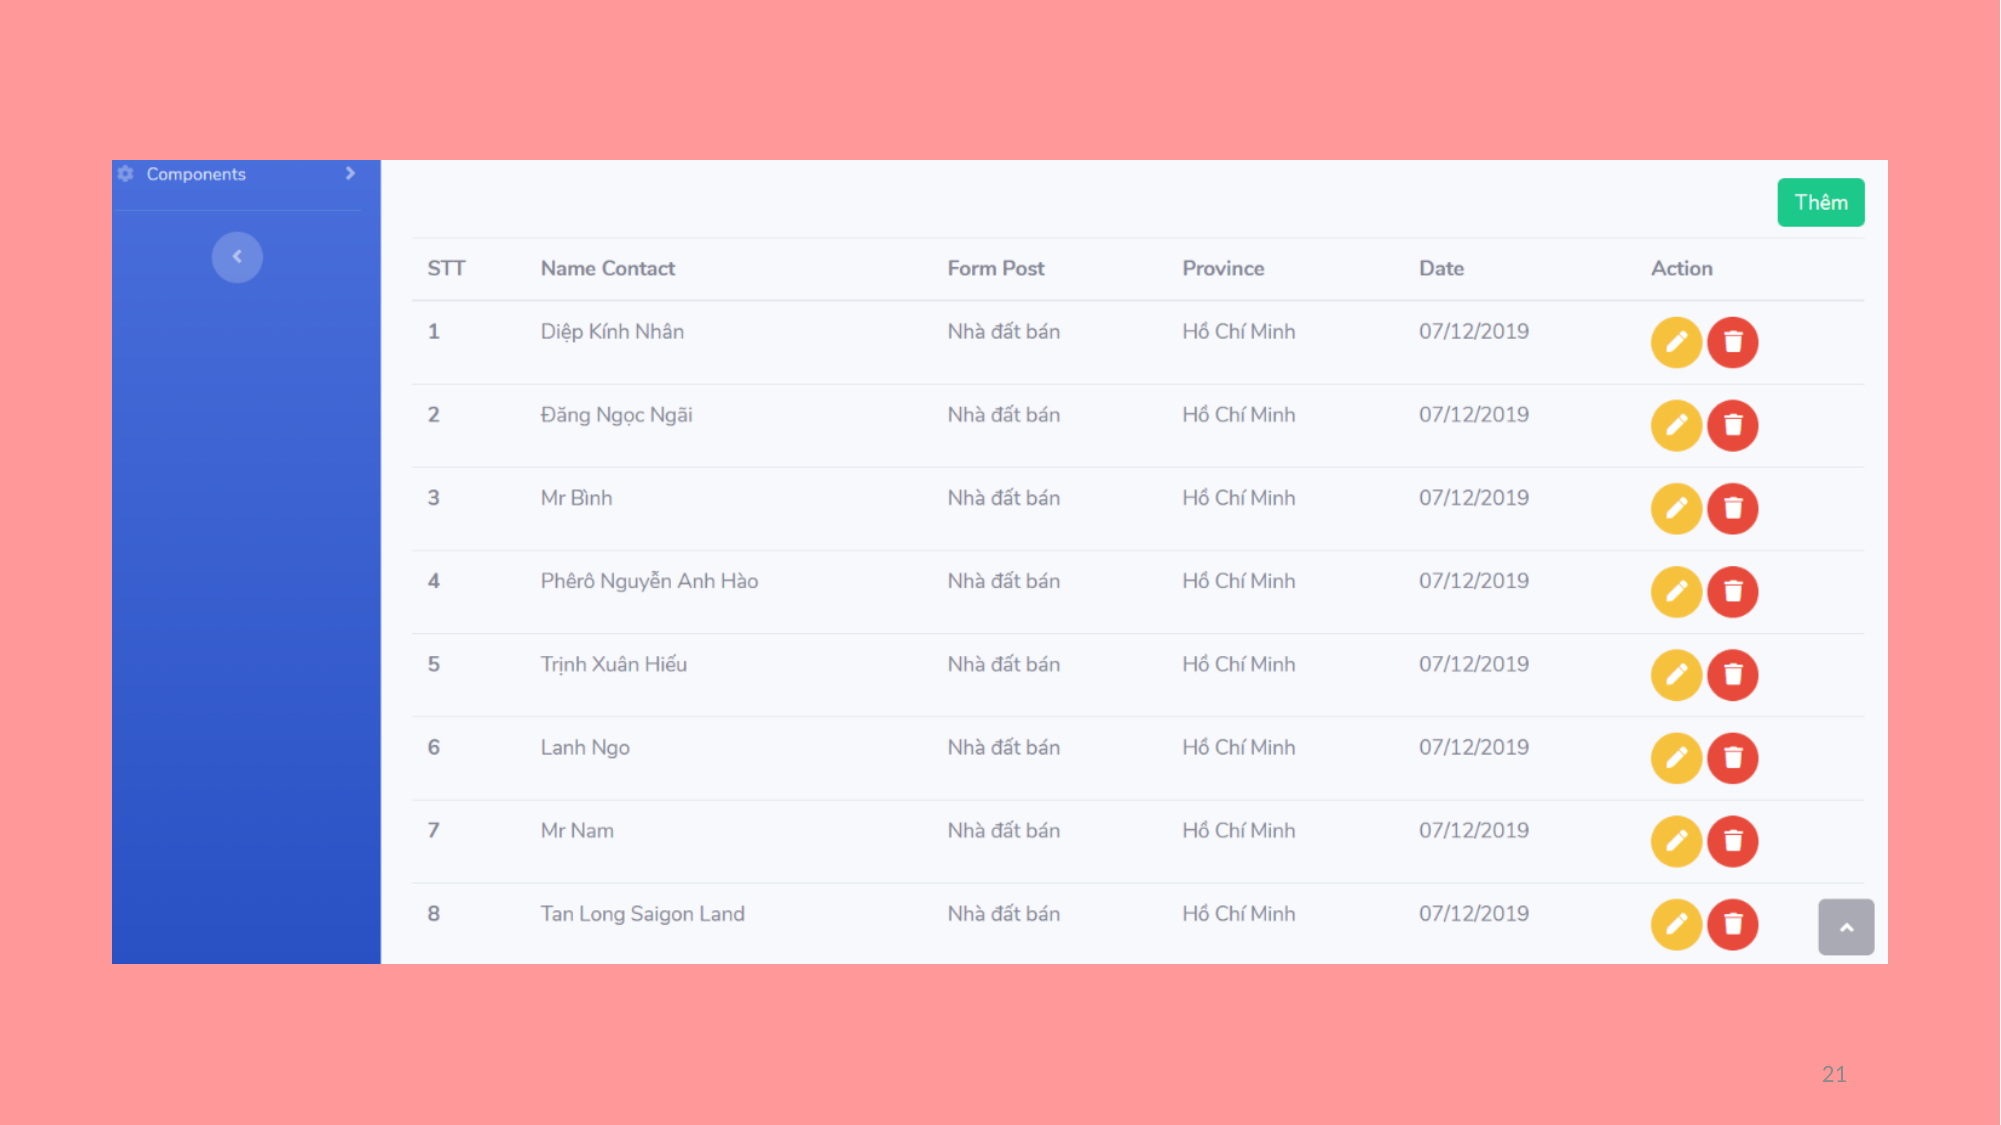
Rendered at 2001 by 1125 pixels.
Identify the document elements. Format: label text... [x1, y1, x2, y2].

slide_number 21 [1412, 1042, 1863, 1103]
picture [112, 160, 1888, 964]
text_box [0, 0, 2000, 1125]
